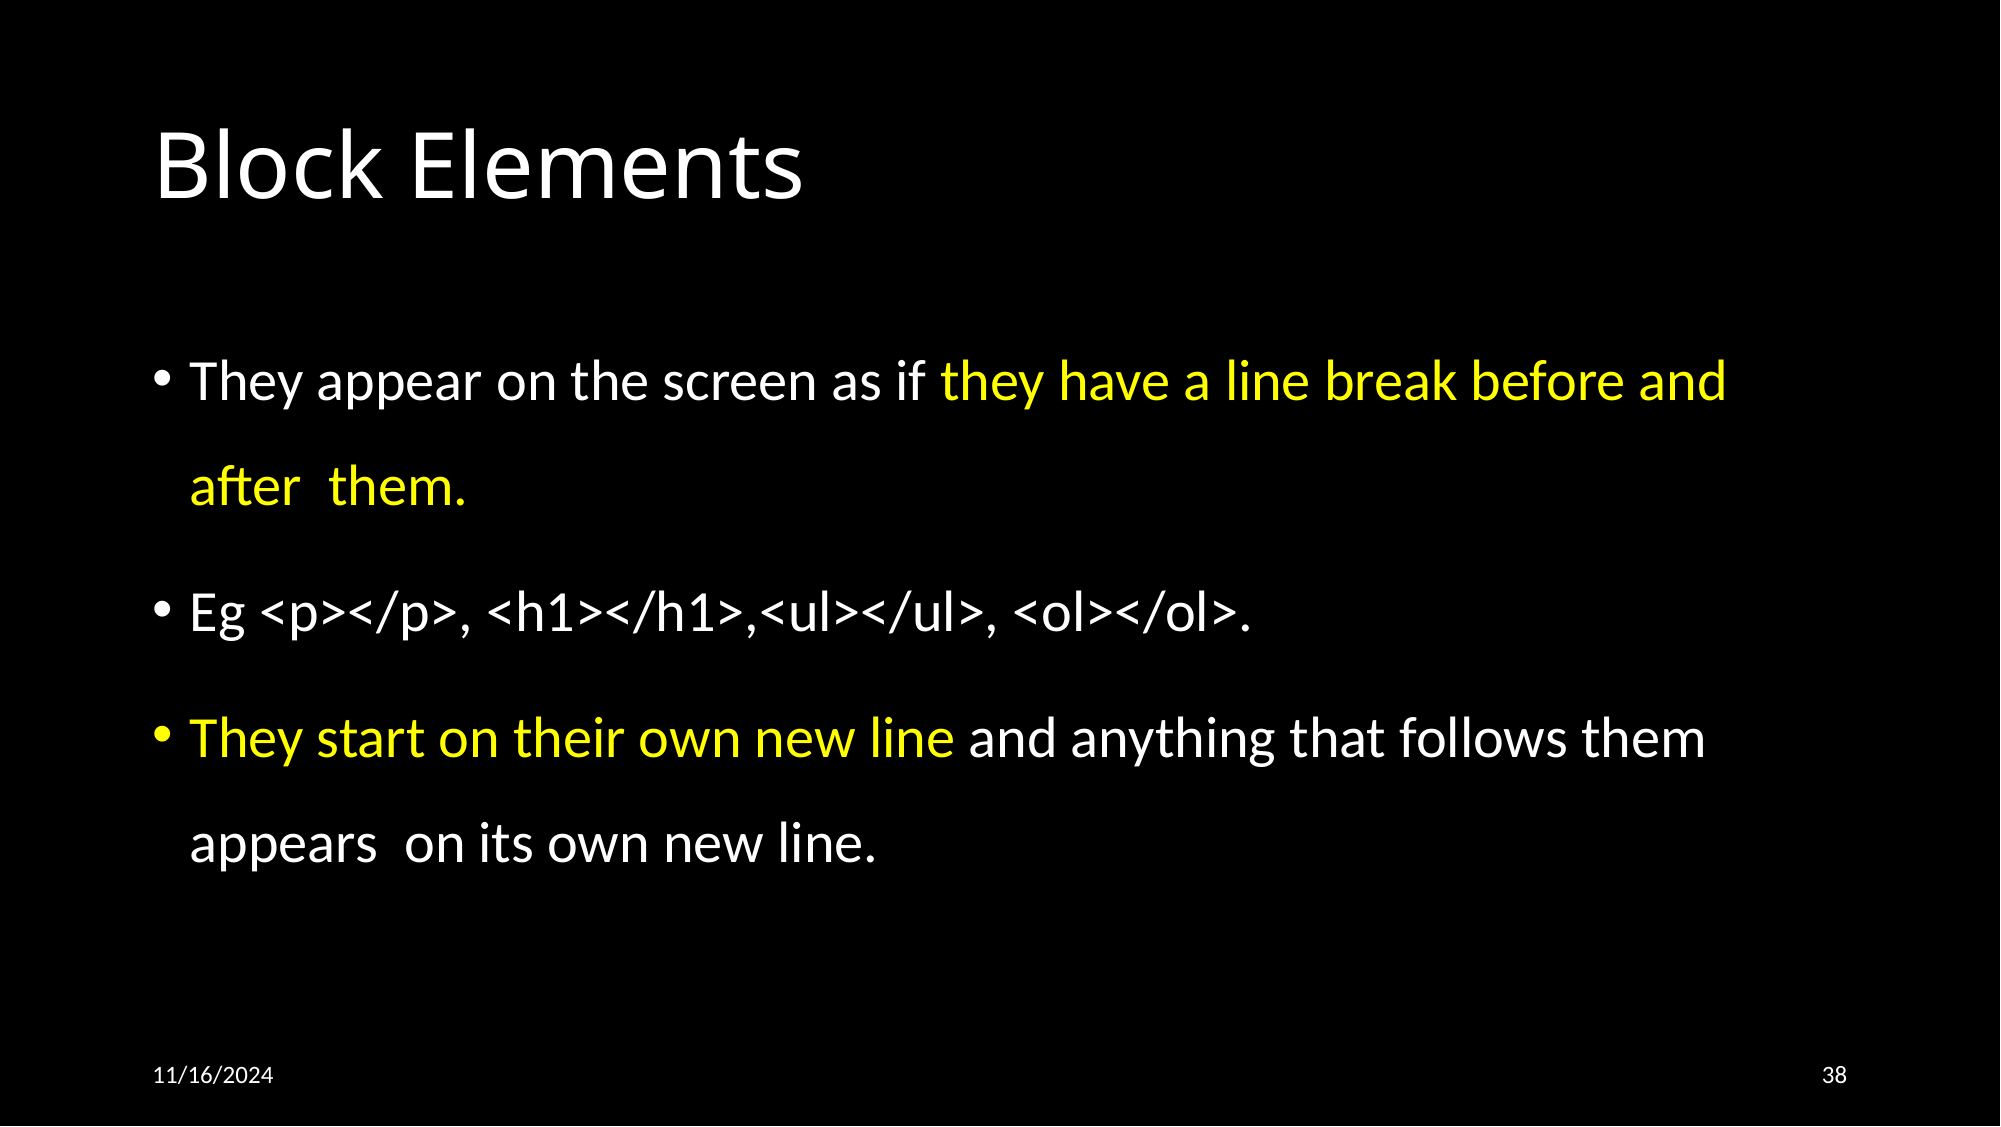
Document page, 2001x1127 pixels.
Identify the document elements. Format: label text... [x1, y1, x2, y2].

list They appear on the screen as if they have a line break before and after them. Eg <p></p>, <h1></h1>,<ul></ul>, <ol></ol>. They start on their own new line and anything that follows them appears on its own new line. [137, 299, 1863, 1015]
title Block Elements [137, 59, 1863, 278]
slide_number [137, 1043, 588, 1104]
slide_number 38 [1412, 1043, 1863, 1104]
